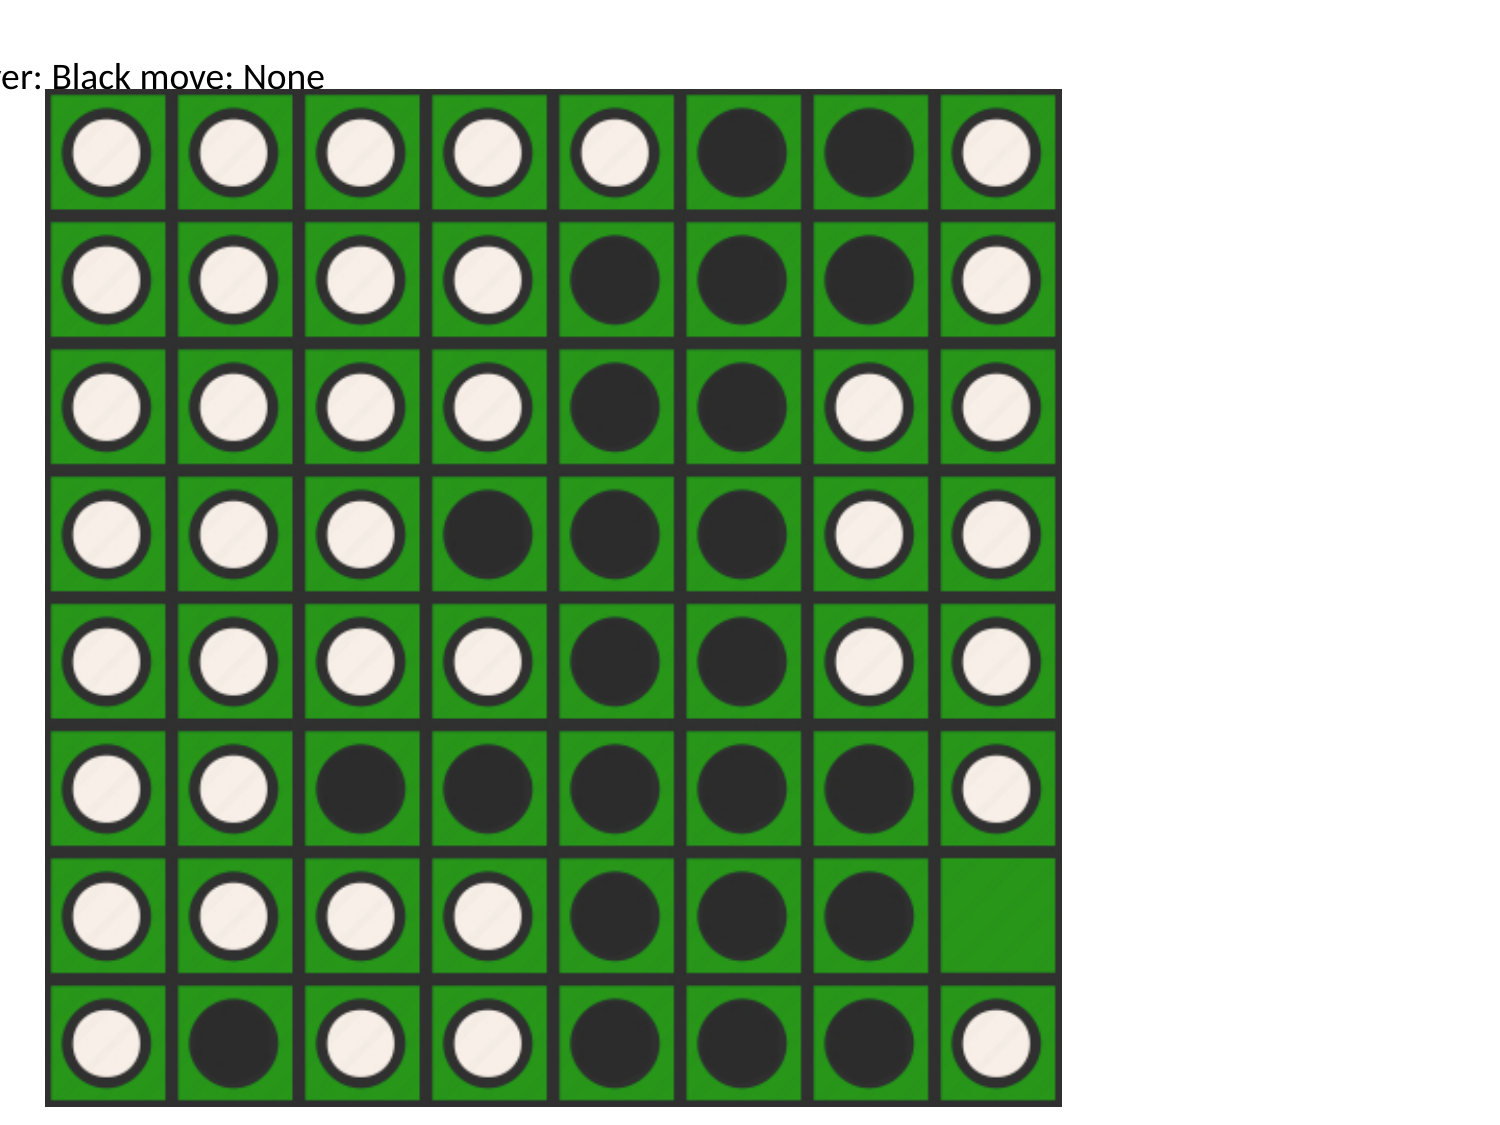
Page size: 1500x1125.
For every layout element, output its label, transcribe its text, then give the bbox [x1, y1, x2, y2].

text_box turn: 61 player: Black move: None [0, 44, 341, 105]
picture [44, 89, 1062, 1107]
